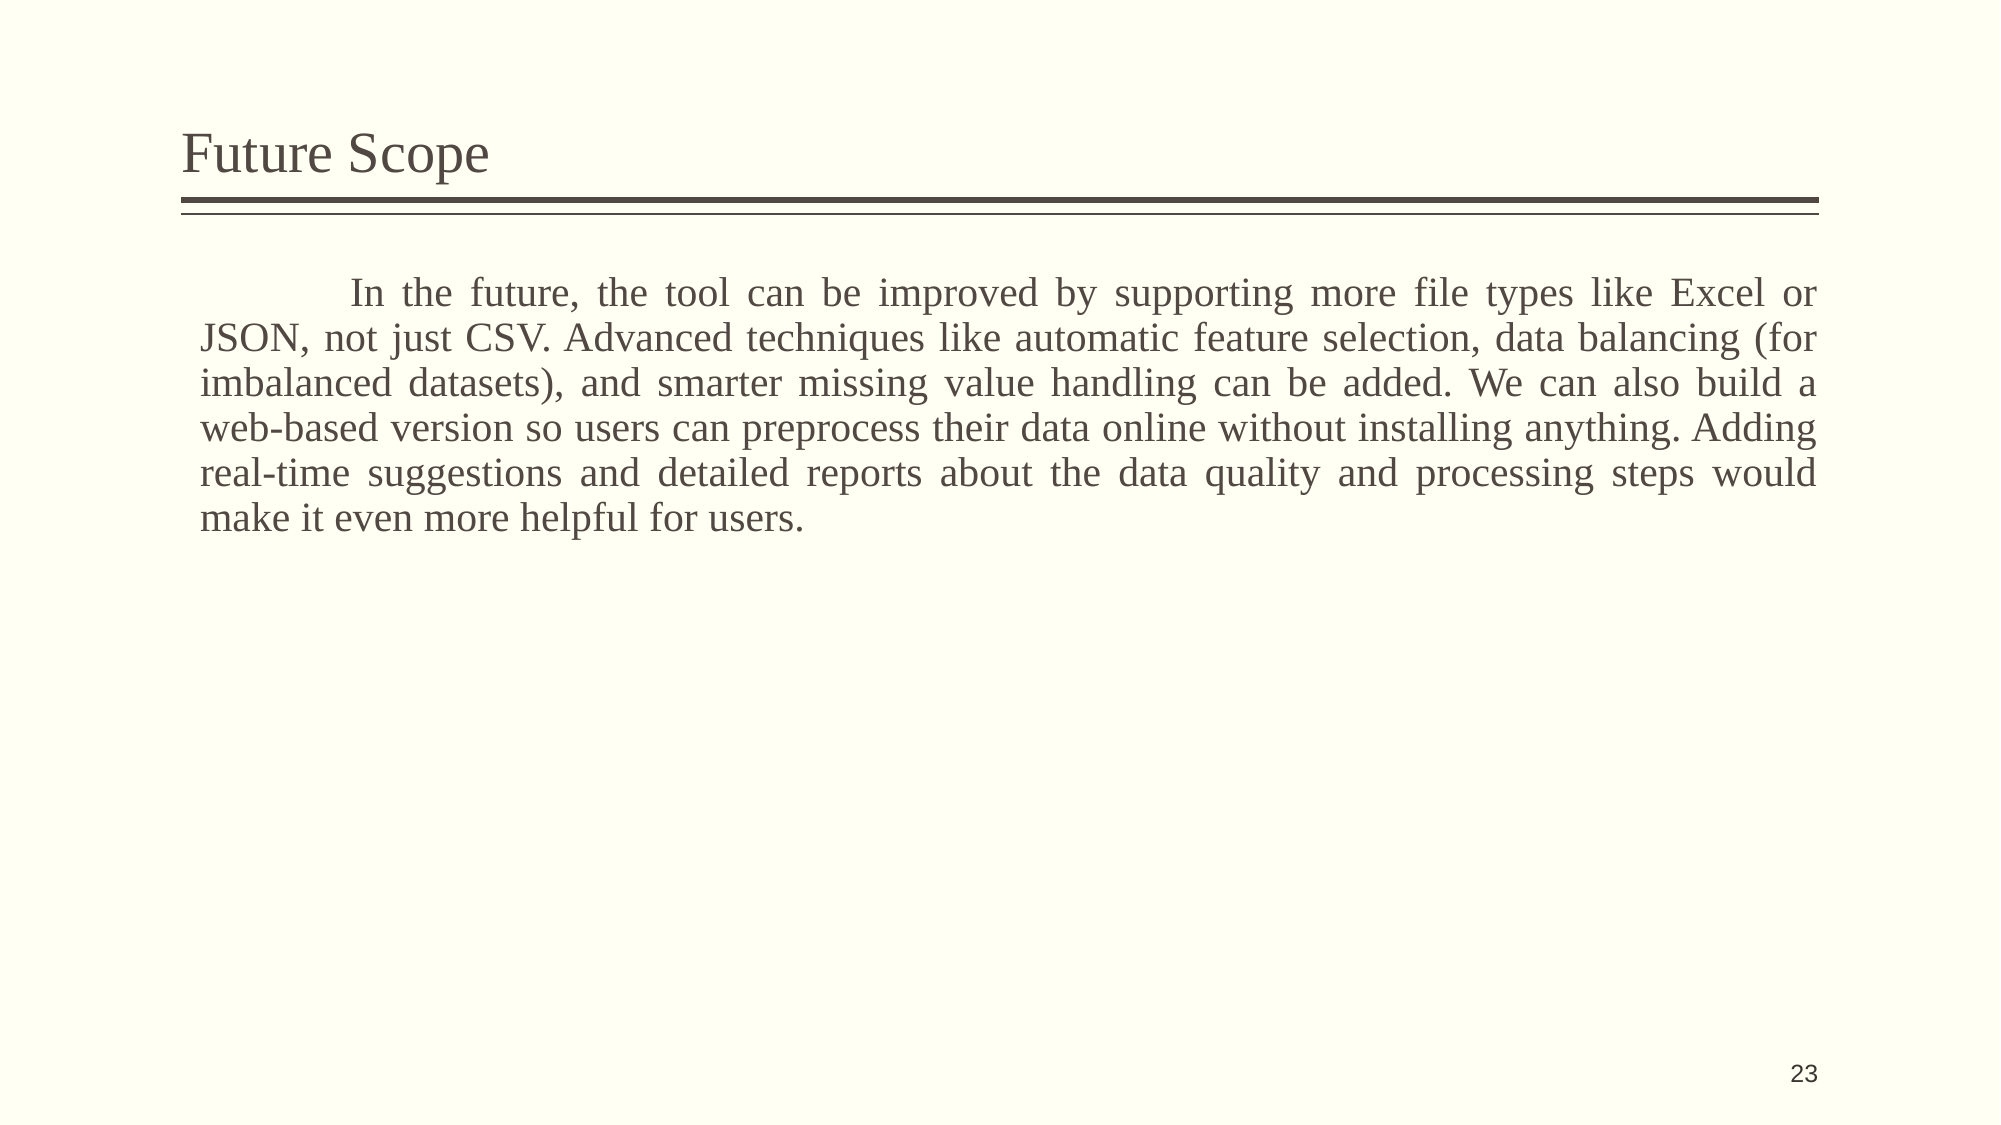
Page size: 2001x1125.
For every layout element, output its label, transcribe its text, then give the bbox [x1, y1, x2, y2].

title Future Scope [181, 12, 1819, 193]
slide_number 23 [1518, 1042, 1819, 1103]
list In the future, the tool can be improved by supporting more file types like Excel or JSON, not just CSV. Advanced techniques like automatic feature selection, data balancing (for imbalanced datasets), and smarter missing value handling can be added. We can also build a web-based version so users can preprocess their data online without installing anything. Adding real-time suggestions and detailed reports about the data quality and processing steps would make it even more helpful for users. [181, 262, 1819, 1013]
